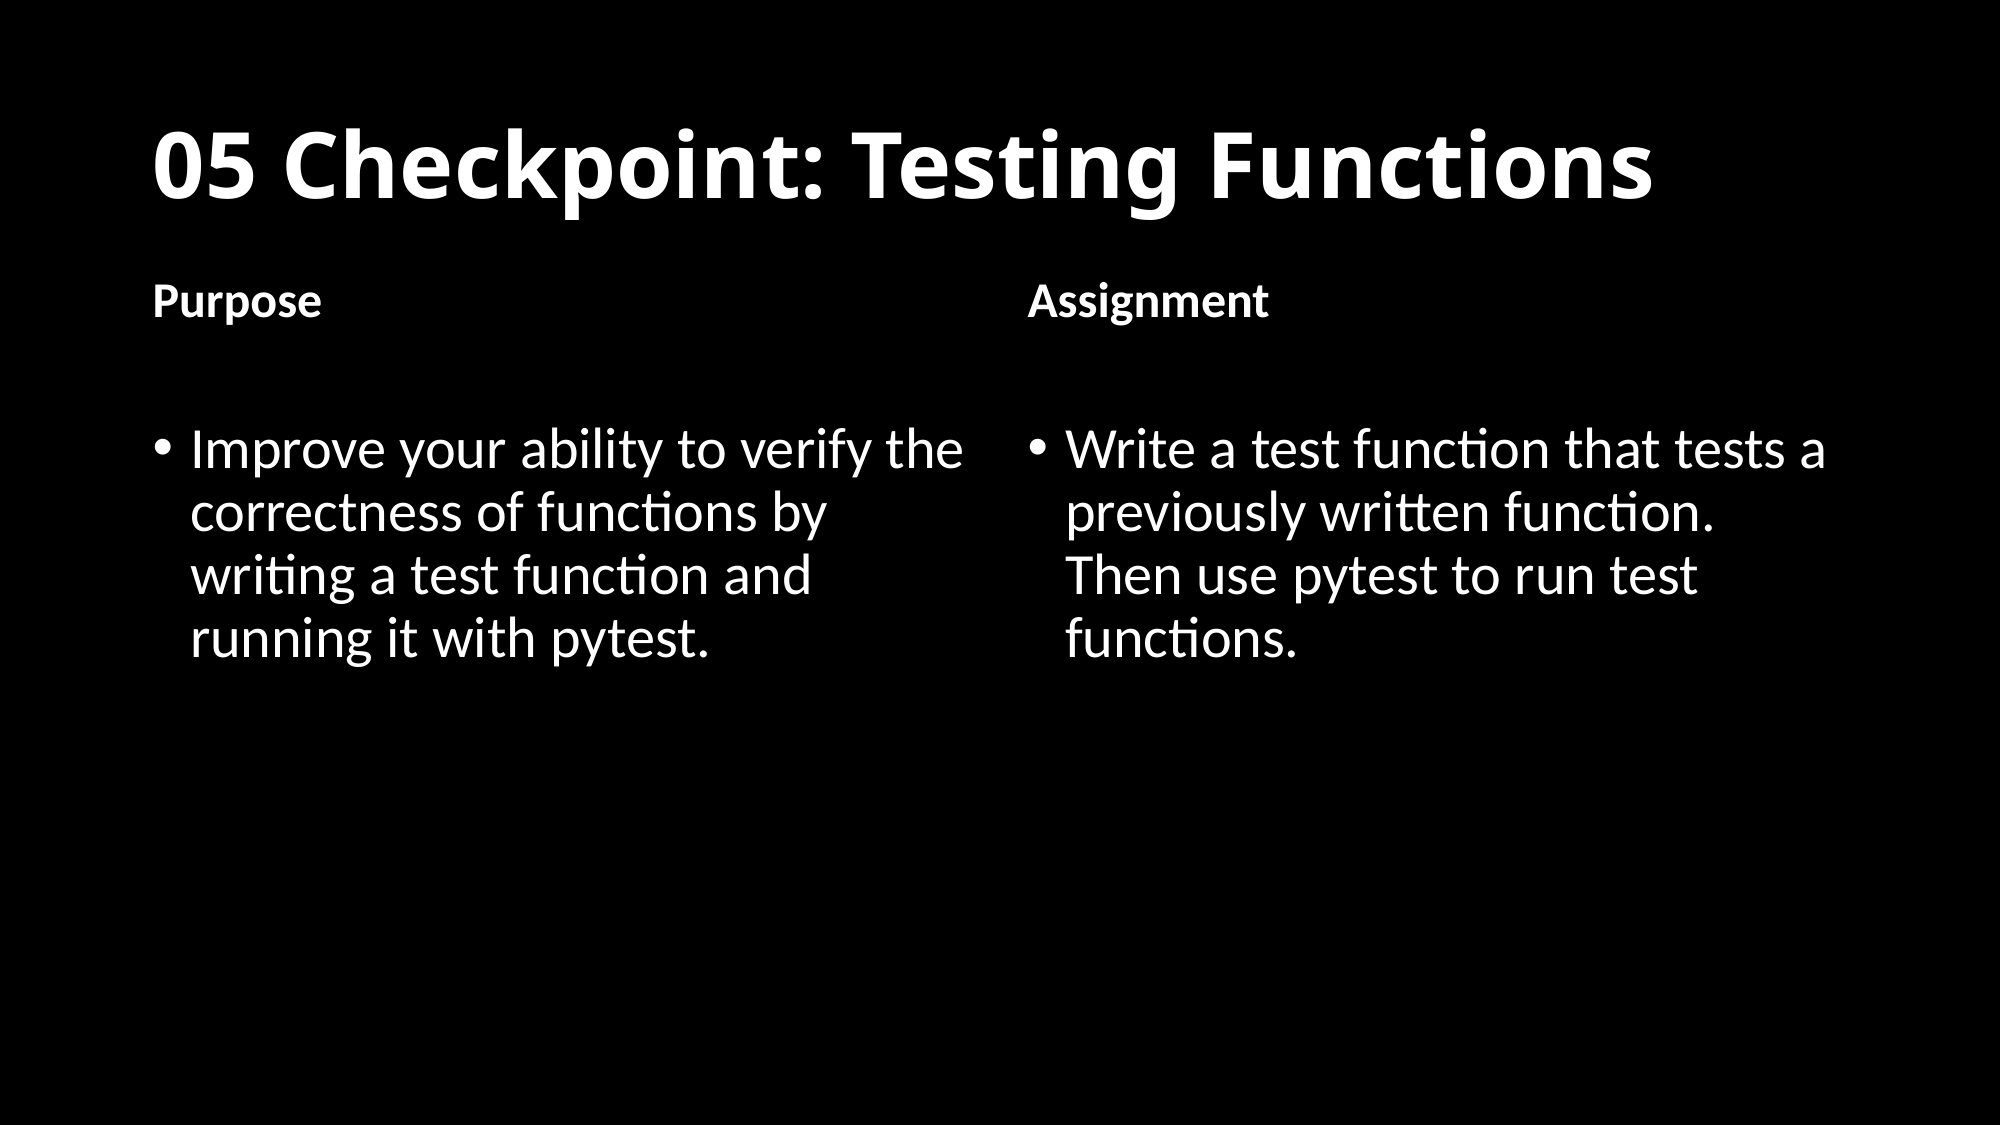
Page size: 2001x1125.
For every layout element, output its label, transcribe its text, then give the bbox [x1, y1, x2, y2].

title 05 Checkpoint: Testing Functions [137, 59, 1863, 278]
list Assignment [1012, 275, 1863, 410]
list Improve your ability to verify the correctness of functions by writing a test function and running it with pytest. [137, 410, 984, 1016]
list Write a test function that tests a previously written function. Then use pytest to run test functions. [1012, 410, 1863, 1016]
list Purpose [137, 275, 984, 410]
